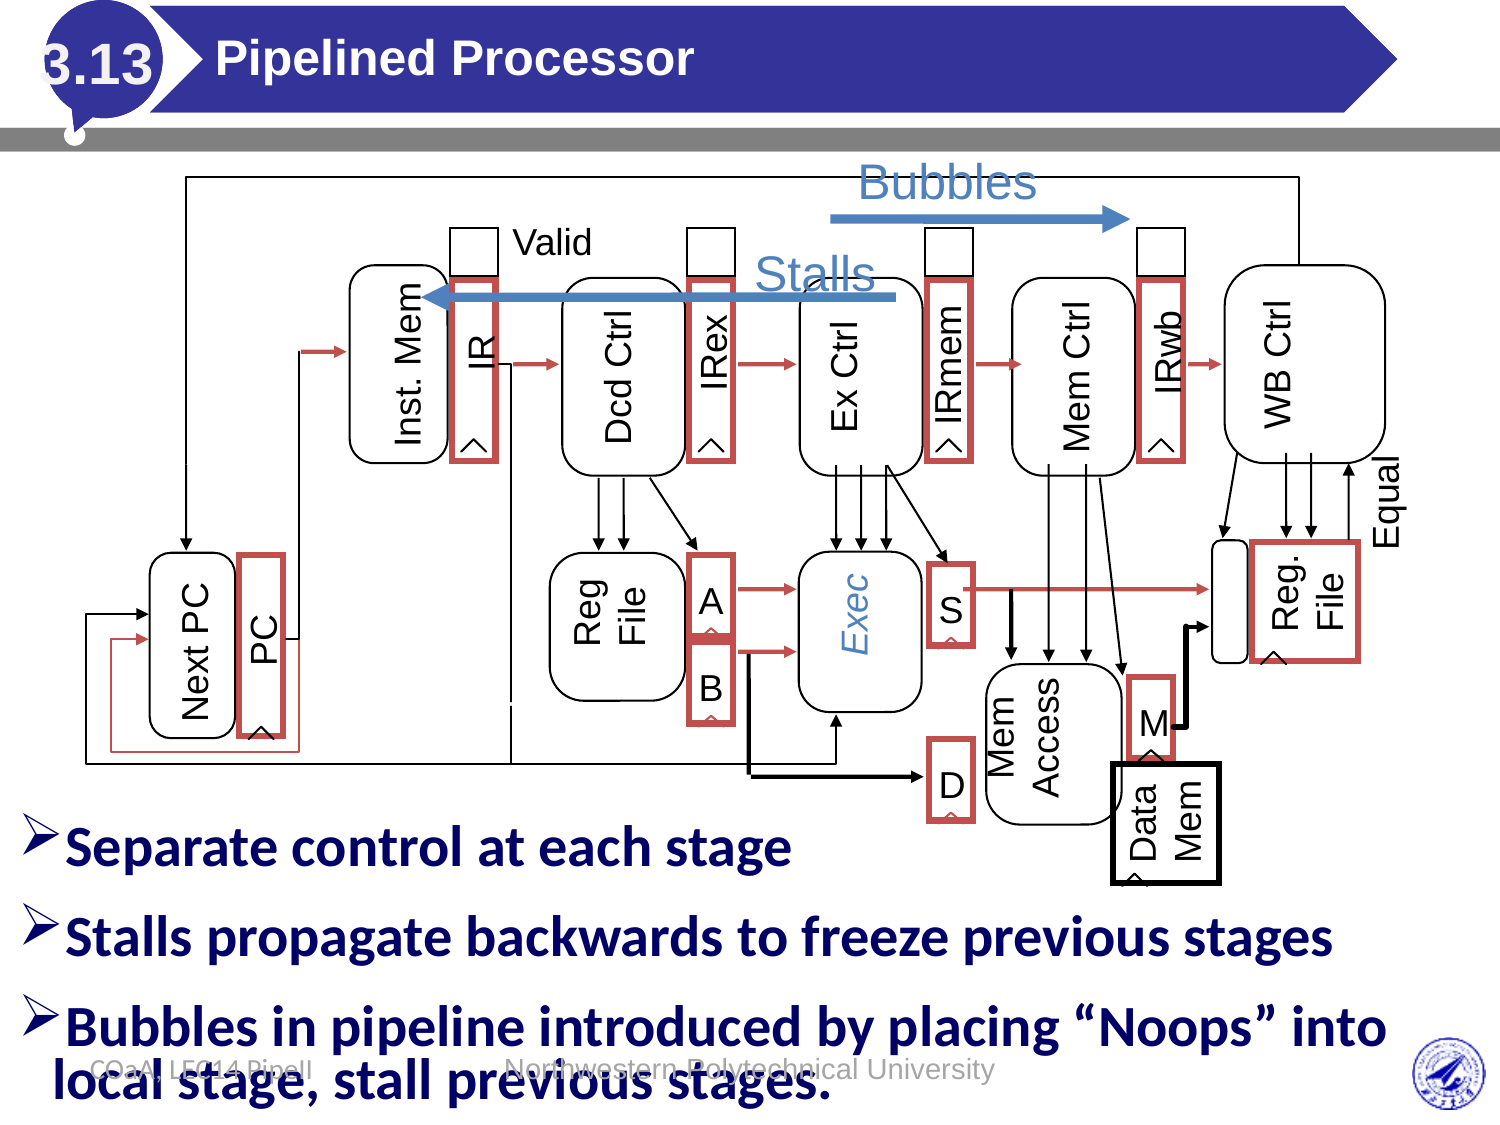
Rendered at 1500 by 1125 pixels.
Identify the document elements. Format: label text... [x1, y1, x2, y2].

picture [1412, 1037, 1486, 1110]
list 3.13 [24, 19, 175, 113]
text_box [85, 176, 1414, 887]
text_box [830, 141, 1131, 220]
slide_number [1074, 1042, 1425, 1103]
footer Northwestern Polytechnical University [474, 1042, 1025, 1103]
text_box Separate control at each stage Stalls propagate backwards to freeze previous stages Bubbles in pipeline introduced by placing “Noops” into local stage, stall previous stages. [8, 820, 1409, 1125]
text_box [420, 233, 897, 298]
title Pipelined Processor [200, 18, 1398, 125]
slide_number COaA, LEC14 PipeII [75, 1042, 425, 1103]
